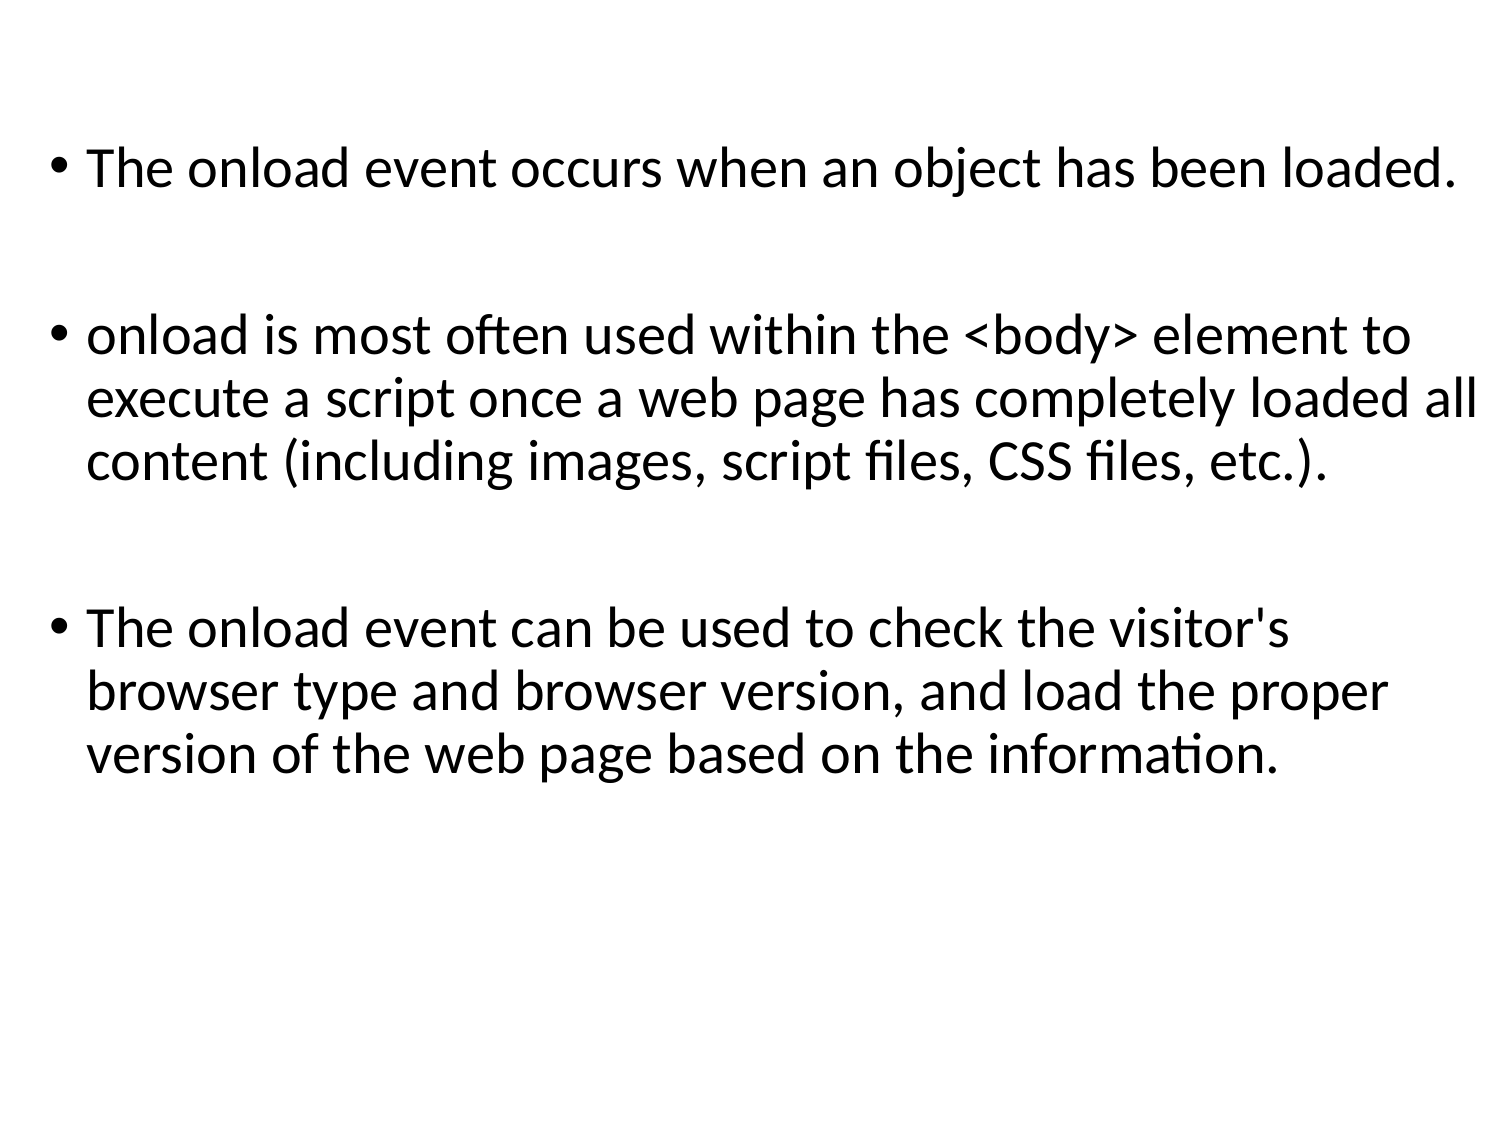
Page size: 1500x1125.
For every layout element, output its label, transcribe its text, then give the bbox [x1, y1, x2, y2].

list The onload event occurs when an object has been loaded. onload is most often used within the <body> element to execute a script once a web page has completely loaded all content (including images, script files, CSS files, etc.). The onload event can be used to check the visitor's browser type and browser version, and load the proper version of the web page based on the information. [34, 129, 1500, 1125]
